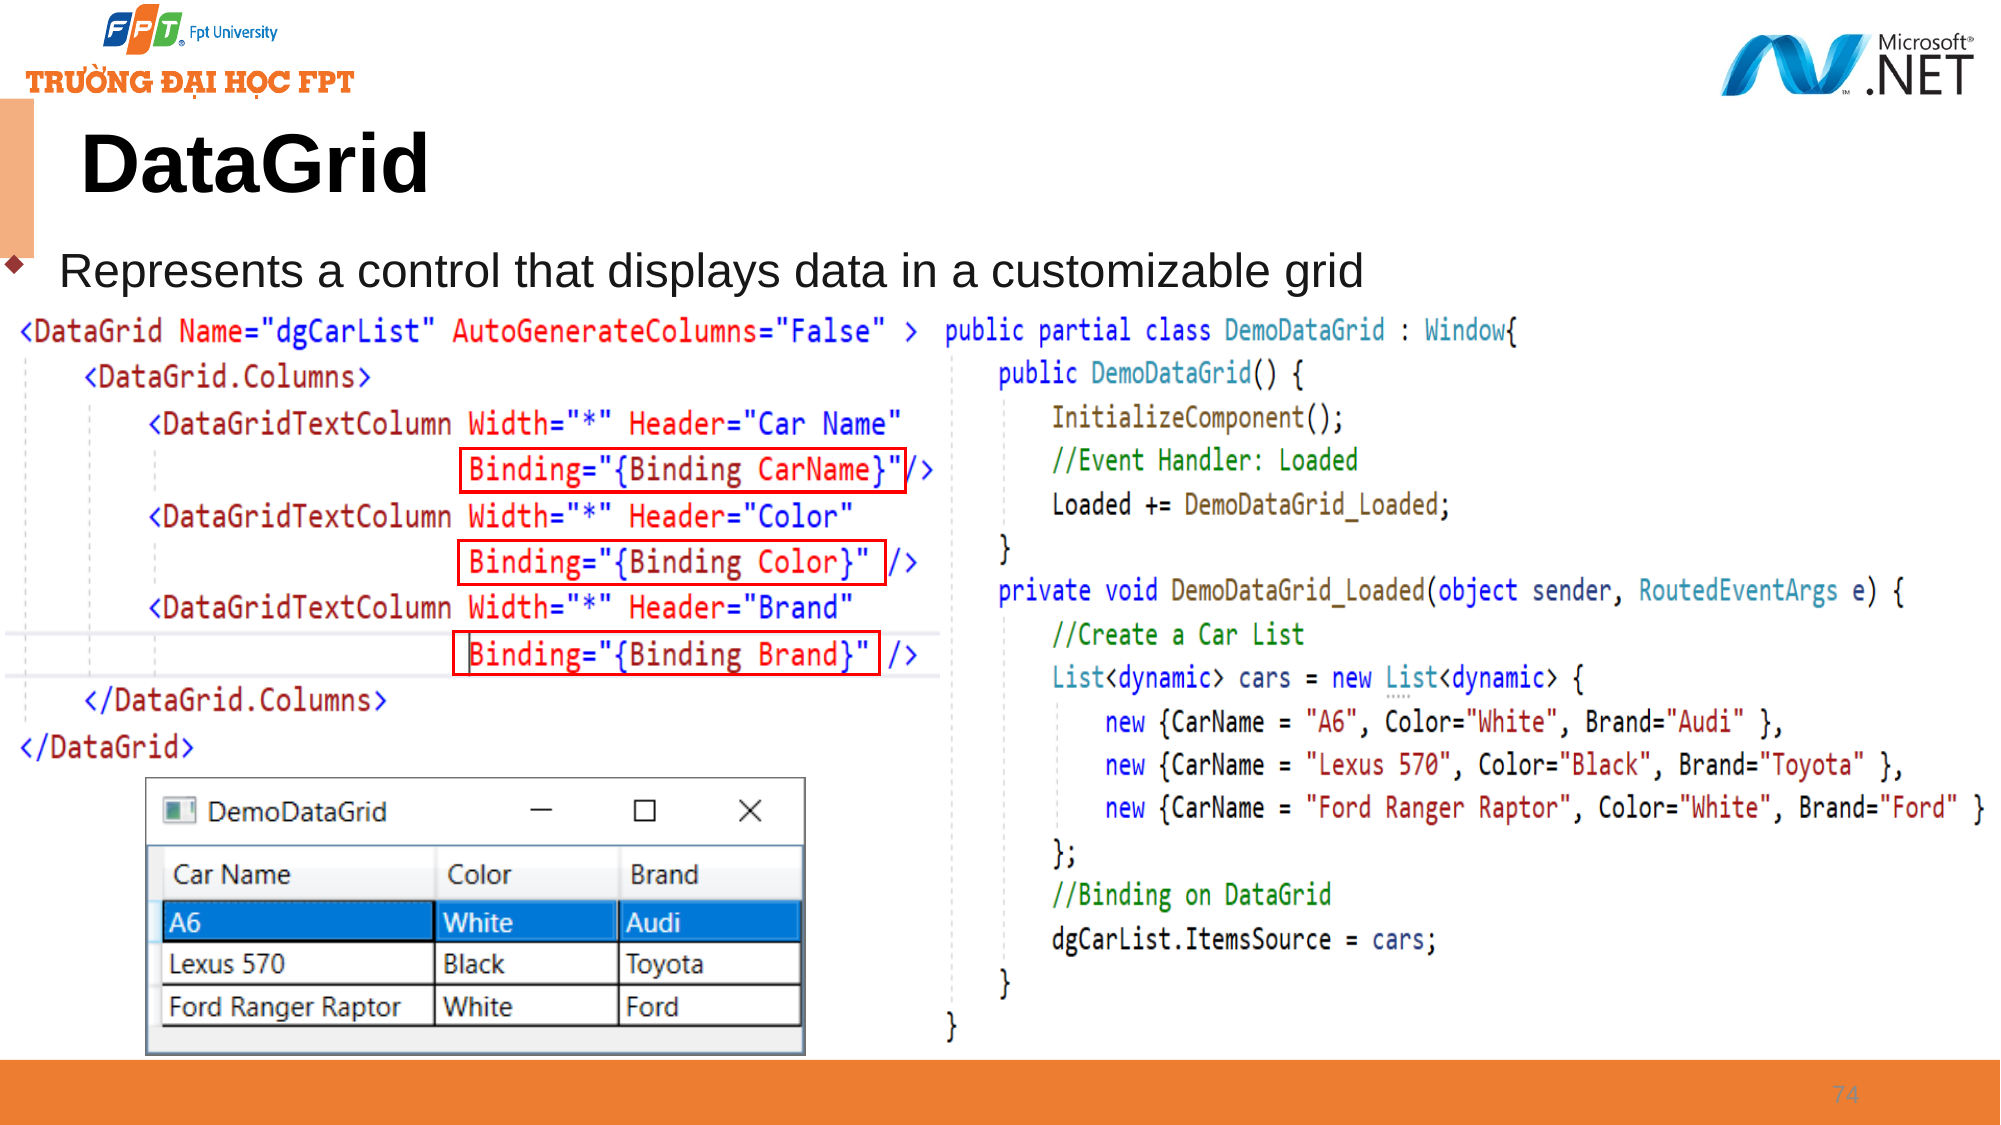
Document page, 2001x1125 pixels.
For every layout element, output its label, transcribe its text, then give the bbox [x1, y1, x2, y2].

text_box Represents a control that displays data in a customizable grid [0, 231, 1425, 305]
picture [145, 777, 806, 1057]
title DataGrid [65, 118, 1895, 213]
picture [5, 311, 1992, 1057]
slide_number 74 [1424, 1063, 1875, 1123]
picture [1685, 0, 2001, 129]
